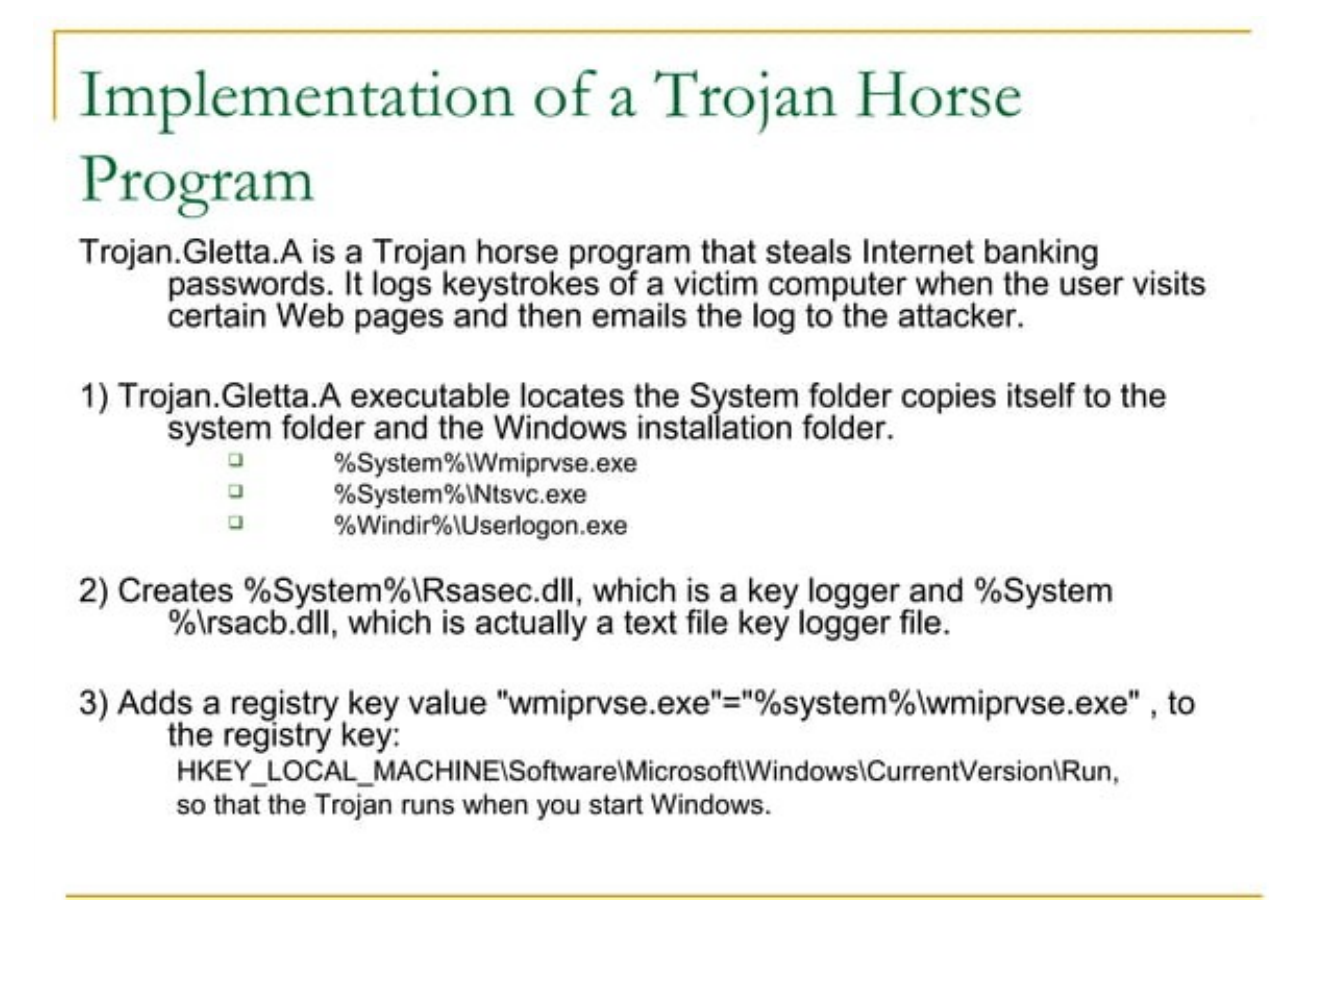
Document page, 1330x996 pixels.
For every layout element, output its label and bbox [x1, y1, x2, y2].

picture [32, 16, 1269, 901]
